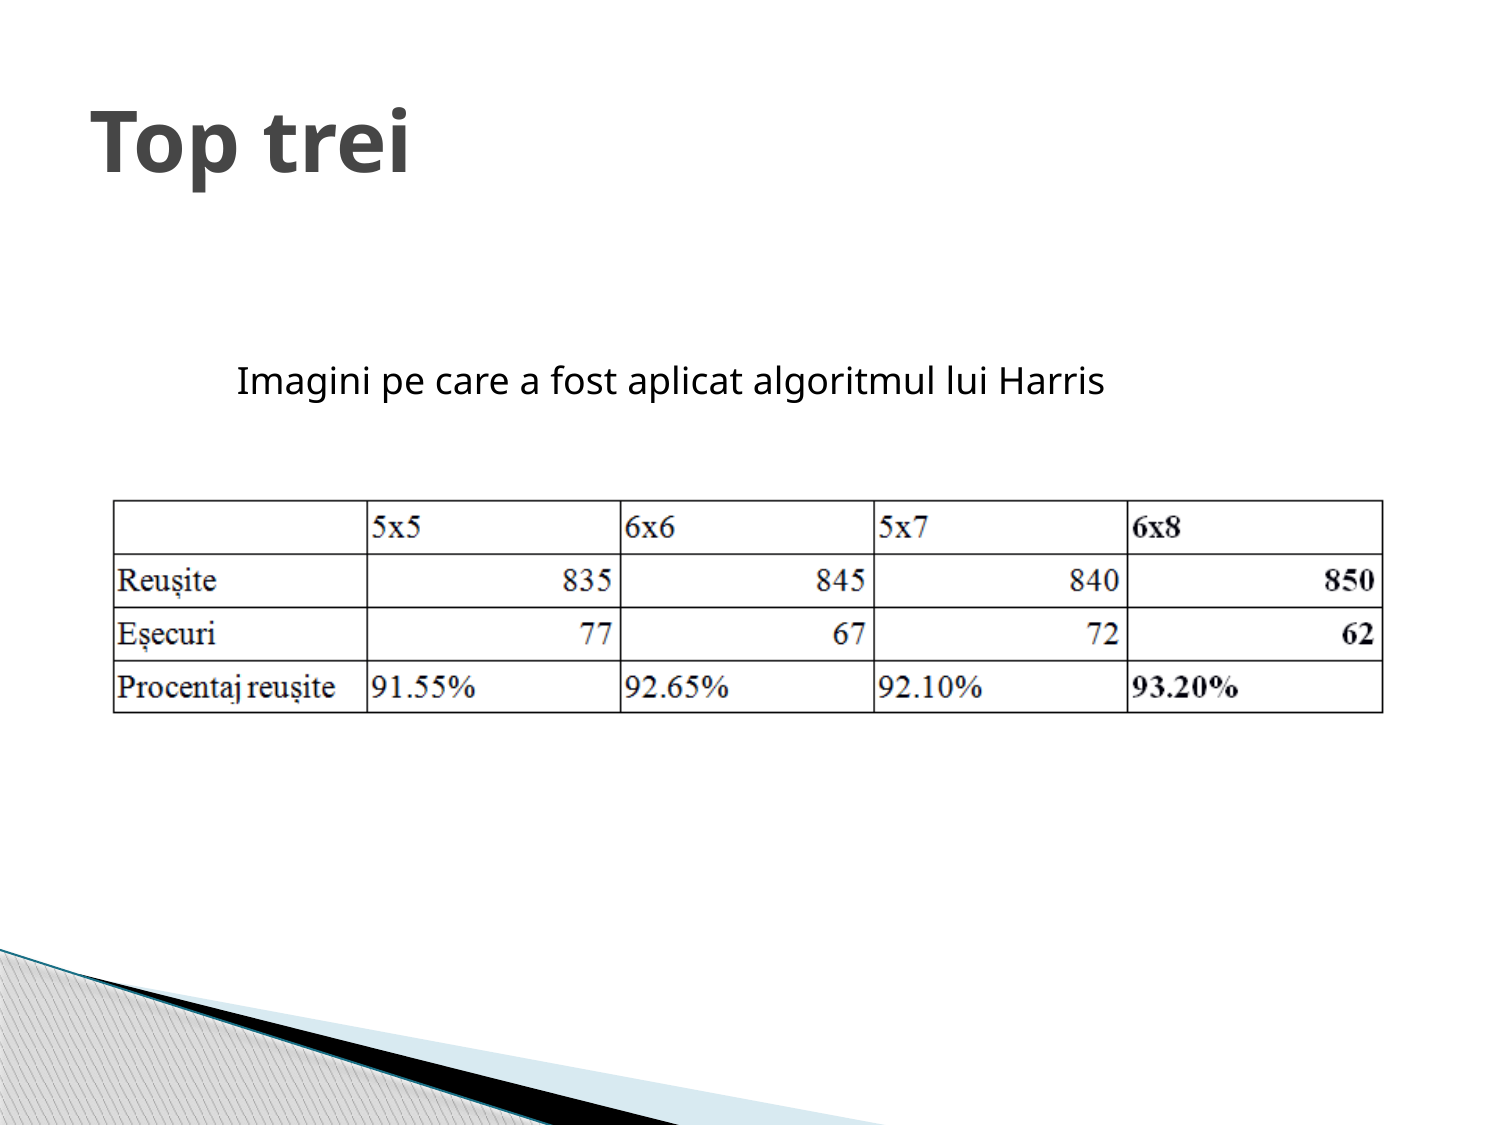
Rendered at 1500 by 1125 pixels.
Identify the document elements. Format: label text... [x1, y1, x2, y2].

text_box Imagini pe care a fost aplicat algoritmul lui Harris [222, 349, 1122, 410]
title Top trei [75, 45, 1425, 233]
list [107, 494, 1393, 734]
